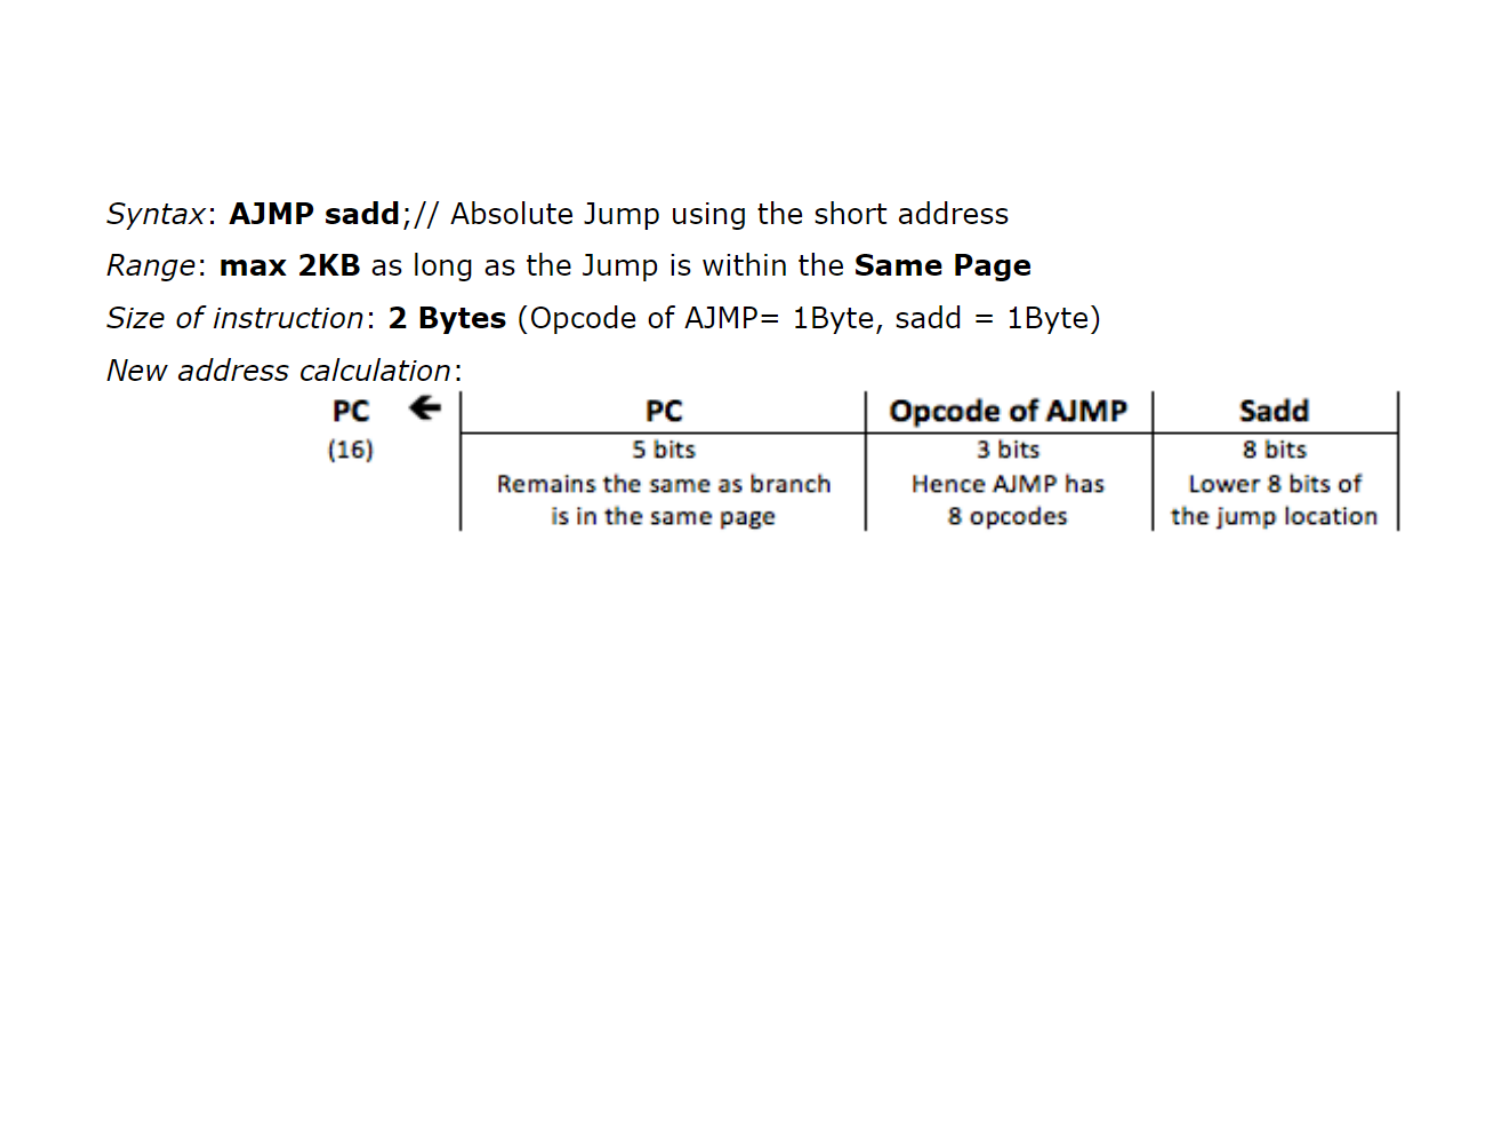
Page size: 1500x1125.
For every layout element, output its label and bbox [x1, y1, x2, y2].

list [77, 199, 1429, 563]
